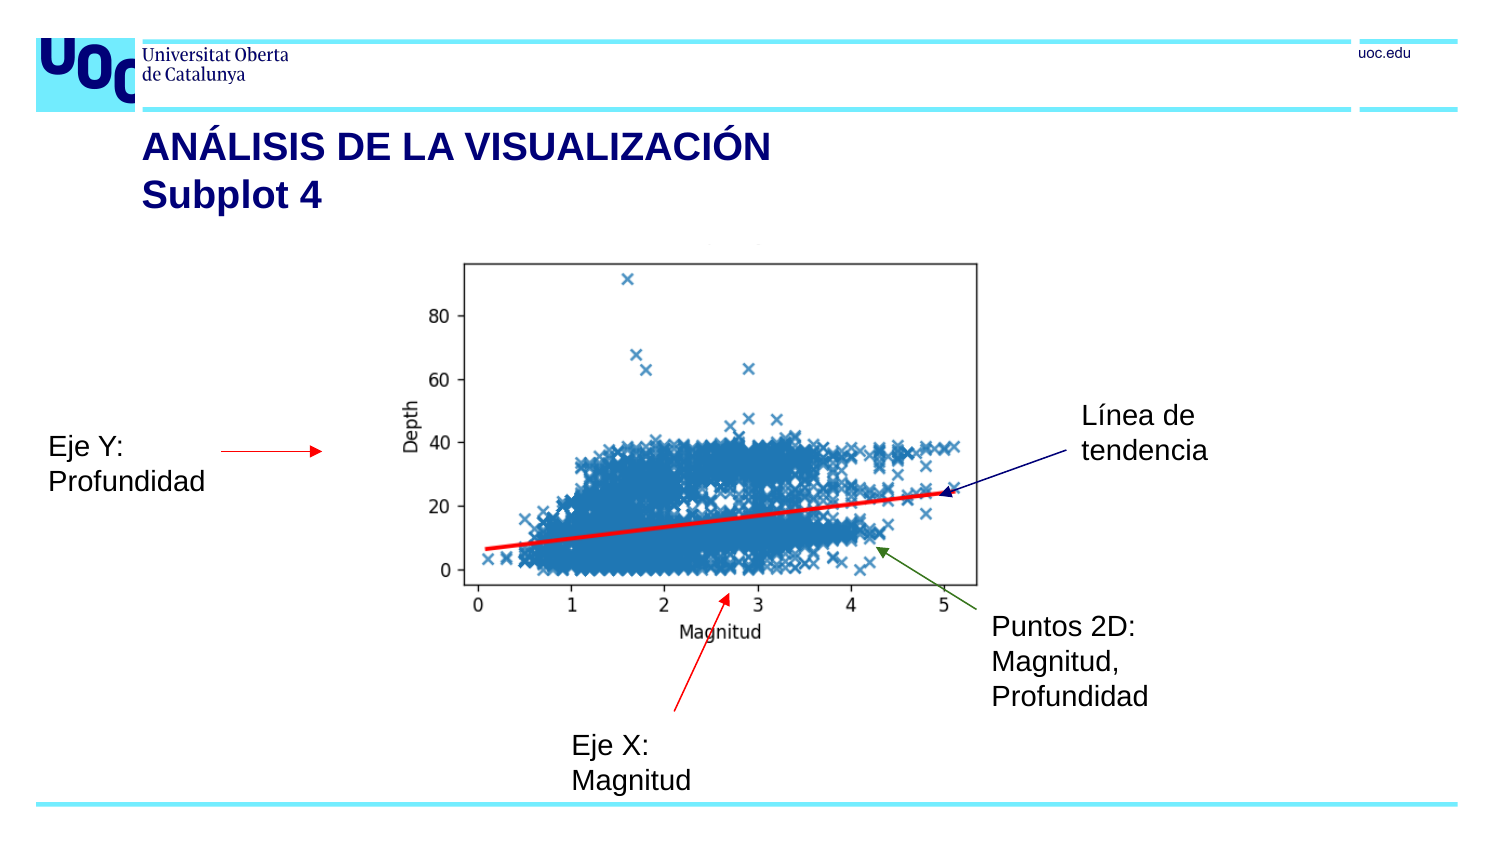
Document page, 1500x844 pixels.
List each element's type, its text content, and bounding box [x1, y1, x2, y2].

picture [1359, 47, 1410, 58]
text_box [673, 592, 730, 712]
text_box Eje X: Magnitud [556, 711, 792, 790]
picture [389, 243, 1000, 656]
text_box Eje Y: Profundidad [33, 412, 222, 491]
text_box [875, 546, 977, 610]
picture [142, 47, 288, 84]
picture [36, 38, 135, 112]
text_box Línea de tendencia [1066, 381, 1316, 519]
text_box Puntos 2D: Magnitud, Profundidad [976, 592, 1227, 671]
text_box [938, 449, 1067, 496]
title ANÁLISIS DE LA VISUALIZACIÓN Subplot 4 [126, 106, 1273, 245]
